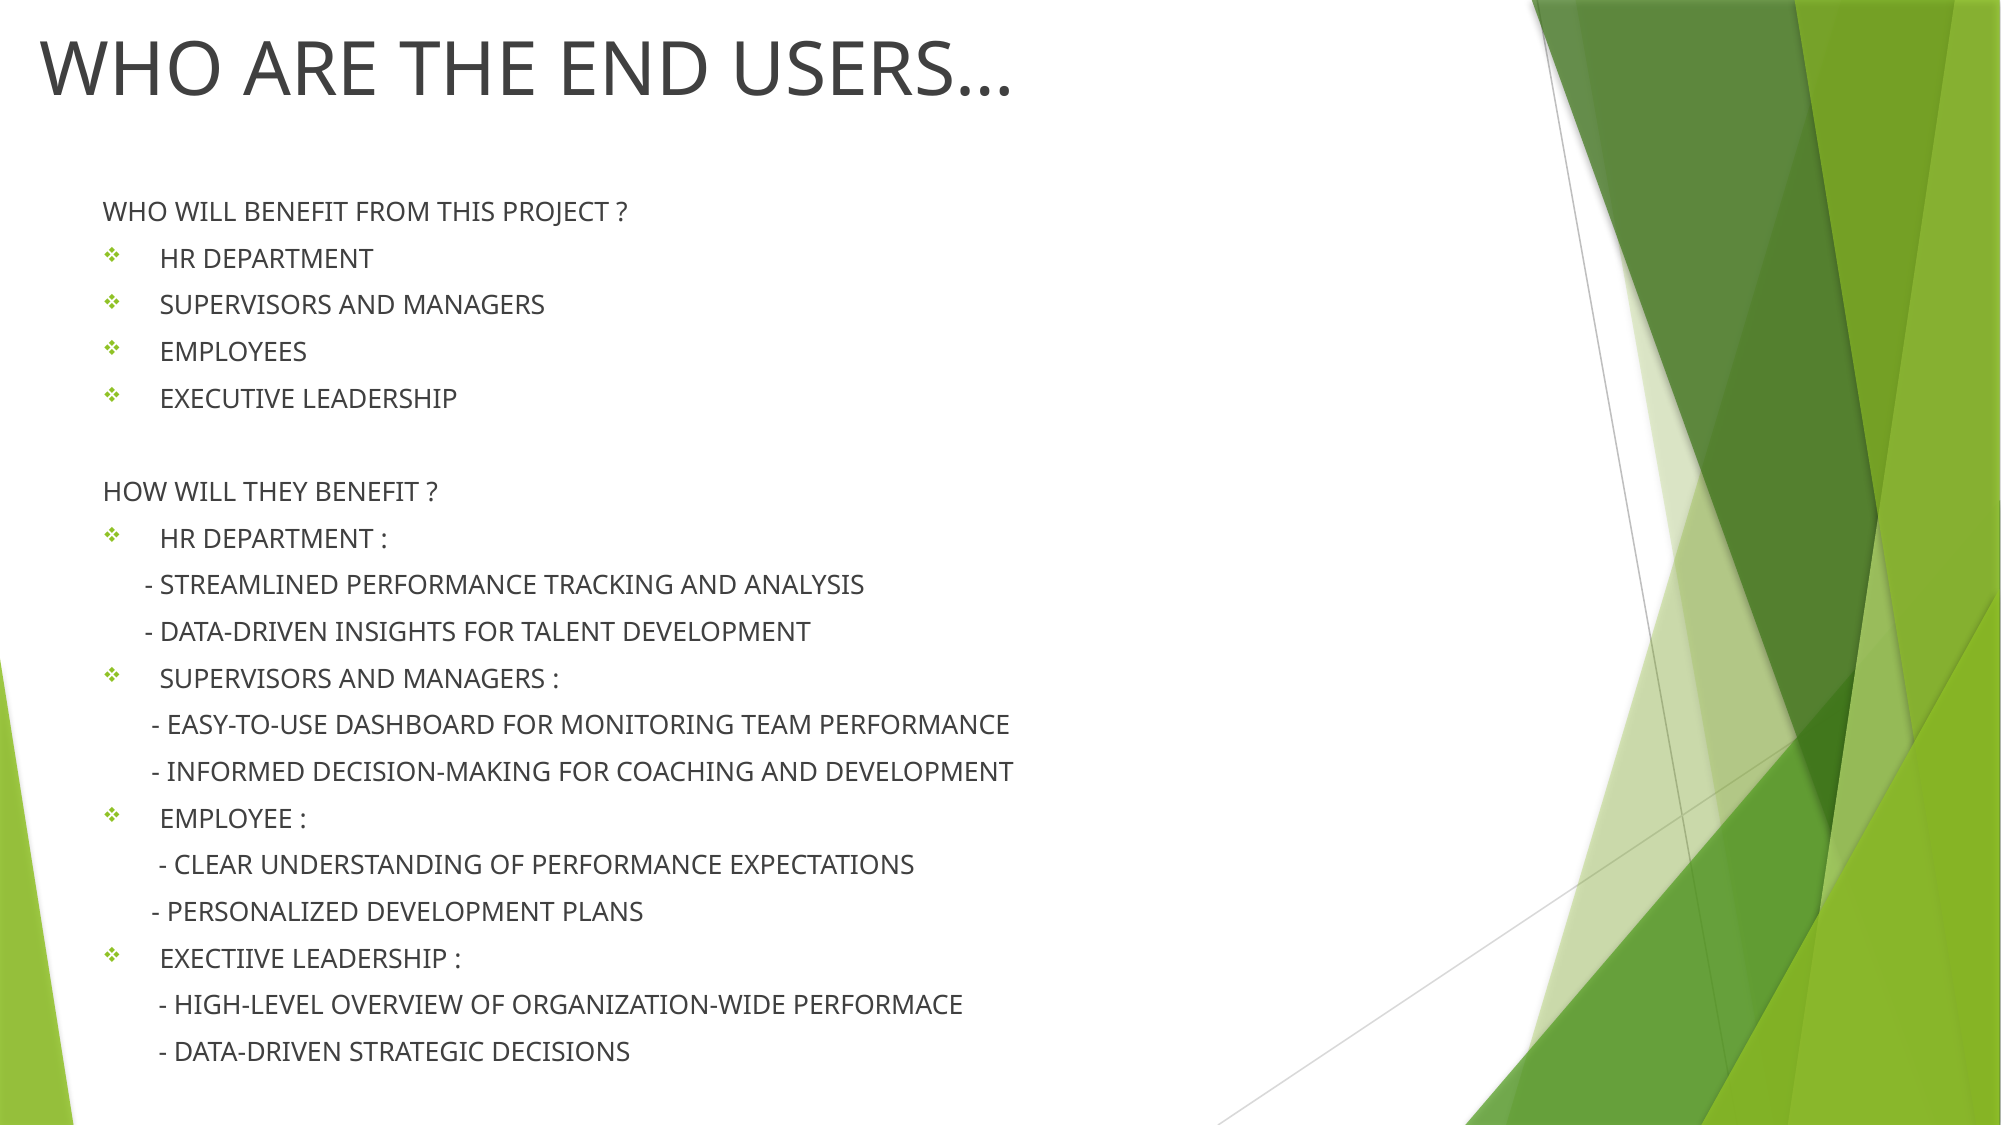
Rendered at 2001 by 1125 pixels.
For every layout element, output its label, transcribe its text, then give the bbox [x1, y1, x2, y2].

list WHO WILL BENEFIT FROM THIS PROJECT ? HR DEPARTMENT SUPERVISORS AND MANAGERS EMPLOYEES EXECUTIVE LEADERSHIP HOW WILL THEY BENEFIT ? HR DEPARTMENT : - STREAMLINED PERFORMANCE TRACKING AND ANALYSIS - DATA-DRIVEN INSIGHTS FOR TALENT DEVELOPMENT SUPERVISORS AND MANAGERS : - EASY-TO-USE DASHBOARD FOR MONITORING TEAM PERFORMANCE - INFORMED DECISION-MAKING FOR COACHING AND DEVELOPMENT EMPLOYEE : - CLEAR UNDERSTANDING OF PERFORMANCE EXPECTATIONS - PERSONALIZED DEVELOPMENT PLANS EXECTIIVE LEADERSHIP : - HIGH-LEVEL OVERVIEW OF ORGANIZATION-WIDE PERFORMACE - DATA-DRIVEN STRATEGIC DECISIONS [87, 187, 1550, 1075]
title WHO ARE THE END USERS… [24, 12, 1448, 242]
